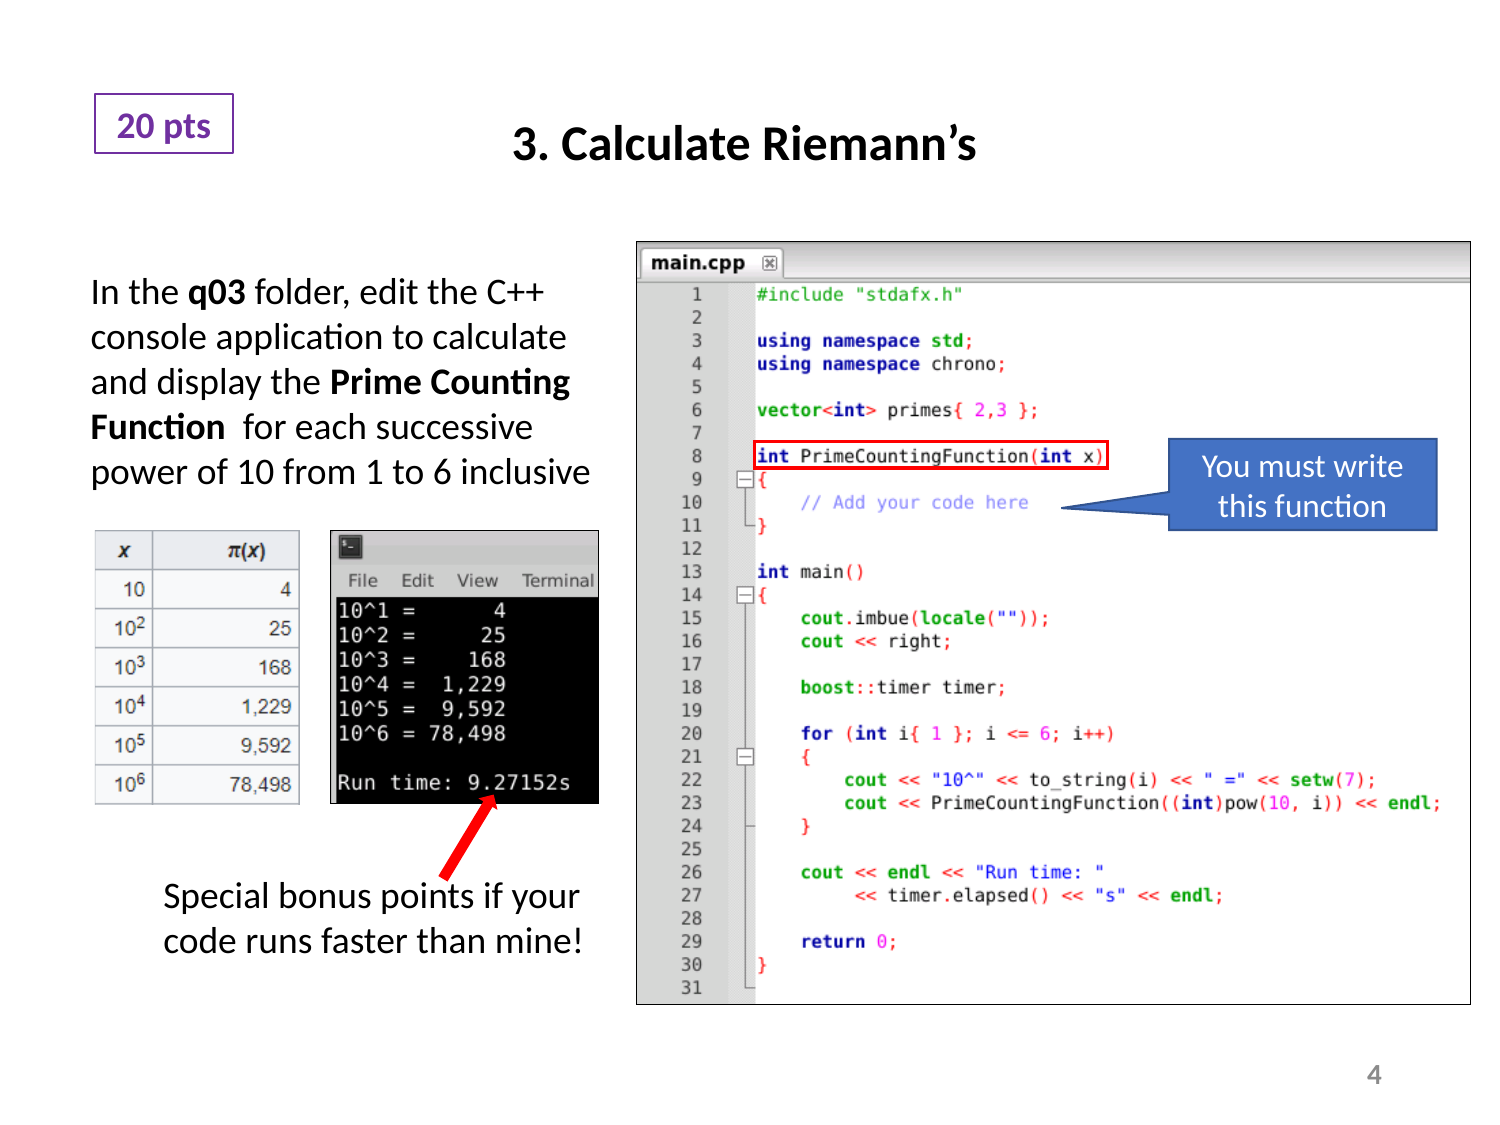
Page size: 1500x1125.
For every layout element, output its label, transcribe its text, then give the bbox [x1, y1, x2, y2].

text_box Special bonus points if your code runs faster than mine! [148, 863, 612, 969]
picture [94, 529, 300, 805]
picture [330, 529, 599, 804]
picture [636, 241, 1471, 1005]
text_box [438, 804, 498, 882]
slide_number 4 [1059, 1042, 1397, 1103]
text_box 20 pts [94, 93, 233, 154]
